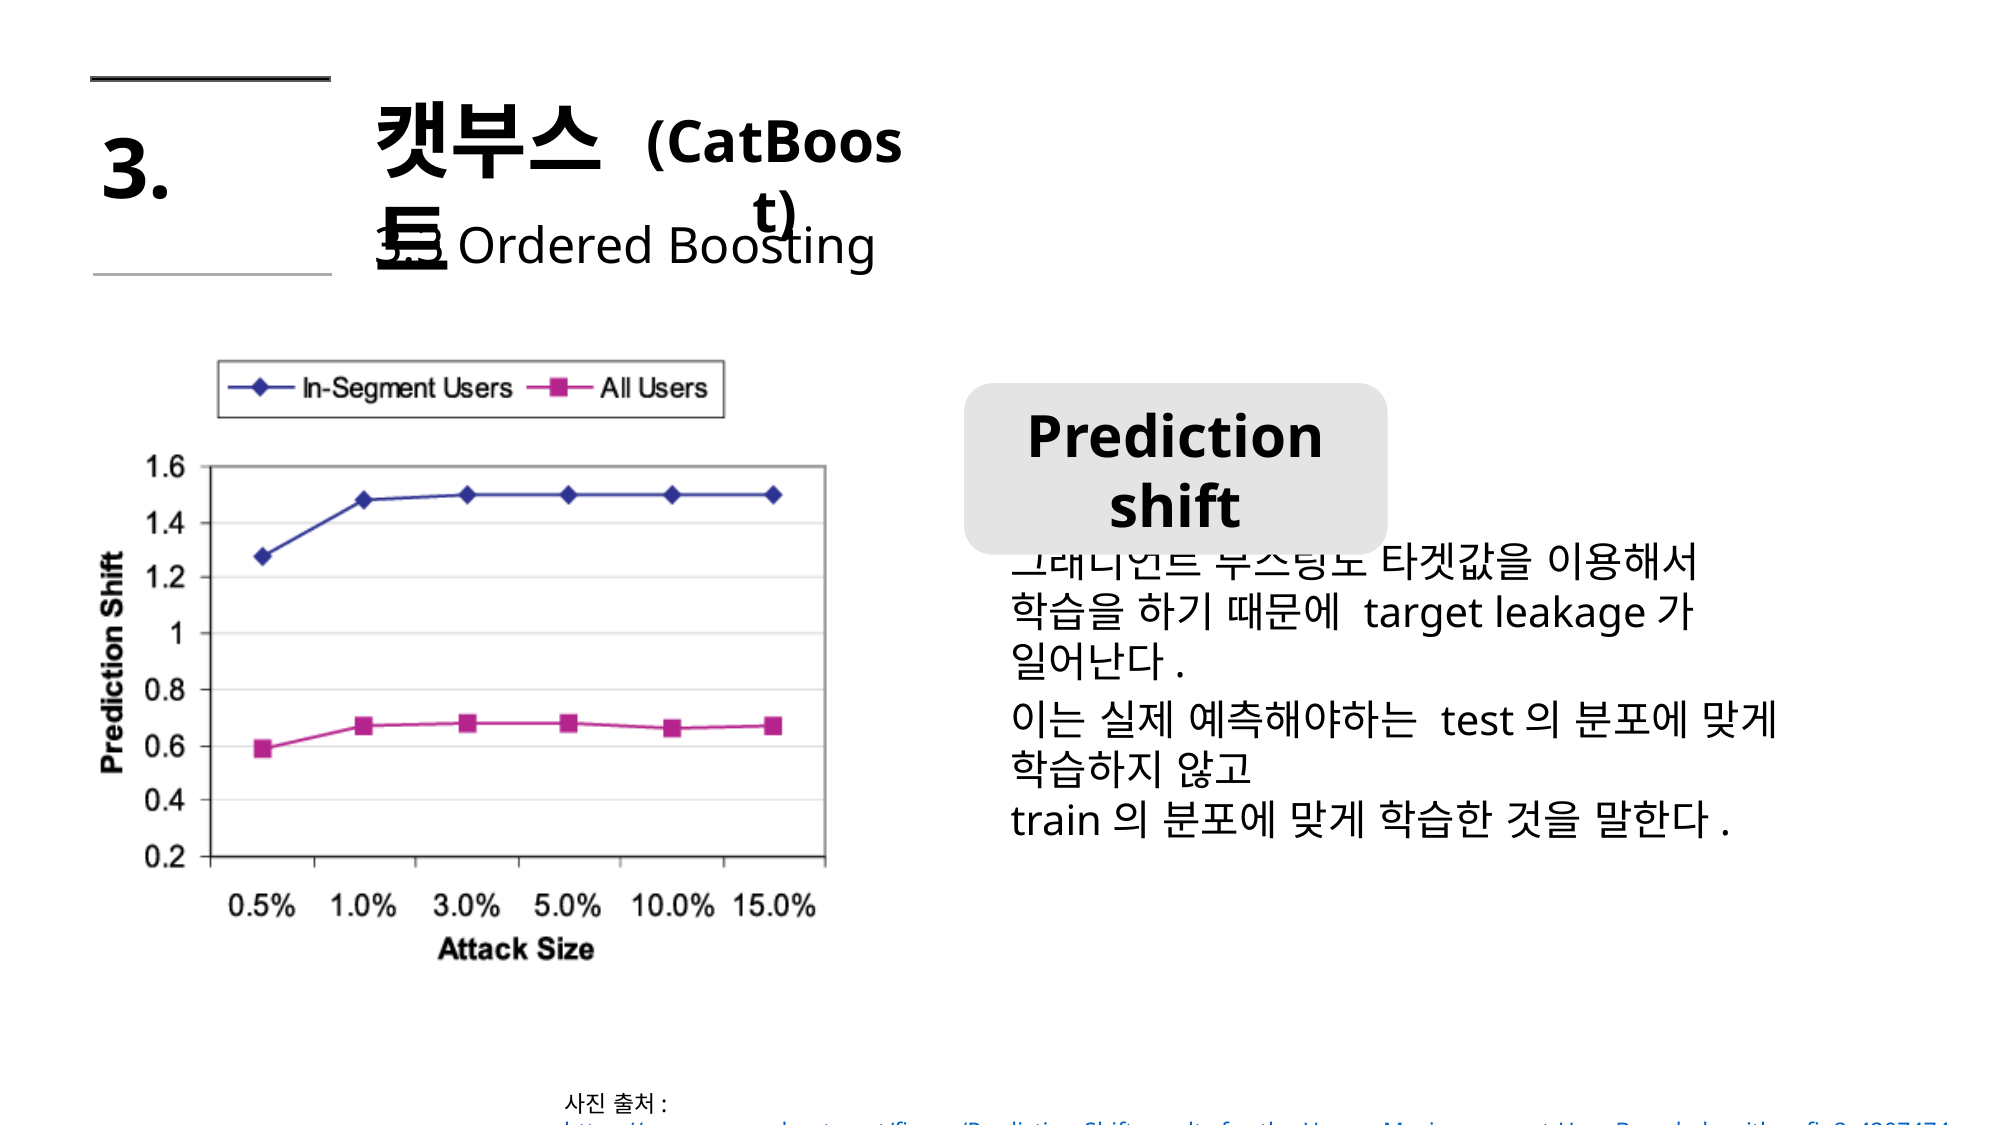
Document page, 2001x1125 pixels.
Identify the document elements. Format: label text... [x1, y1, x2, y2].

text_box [963, 383, 1873, 803]
picture [93, 337, 840, 972]
text_box 사진 출처: https://www.researchgate.net/figure/Prediction-Shift-results-for-the-Horror-Movie-segment-User-Based-algorithm_fig2_4207474 [549, 1082, 2000, 1125]
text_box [86, 77, 1002, 282]
